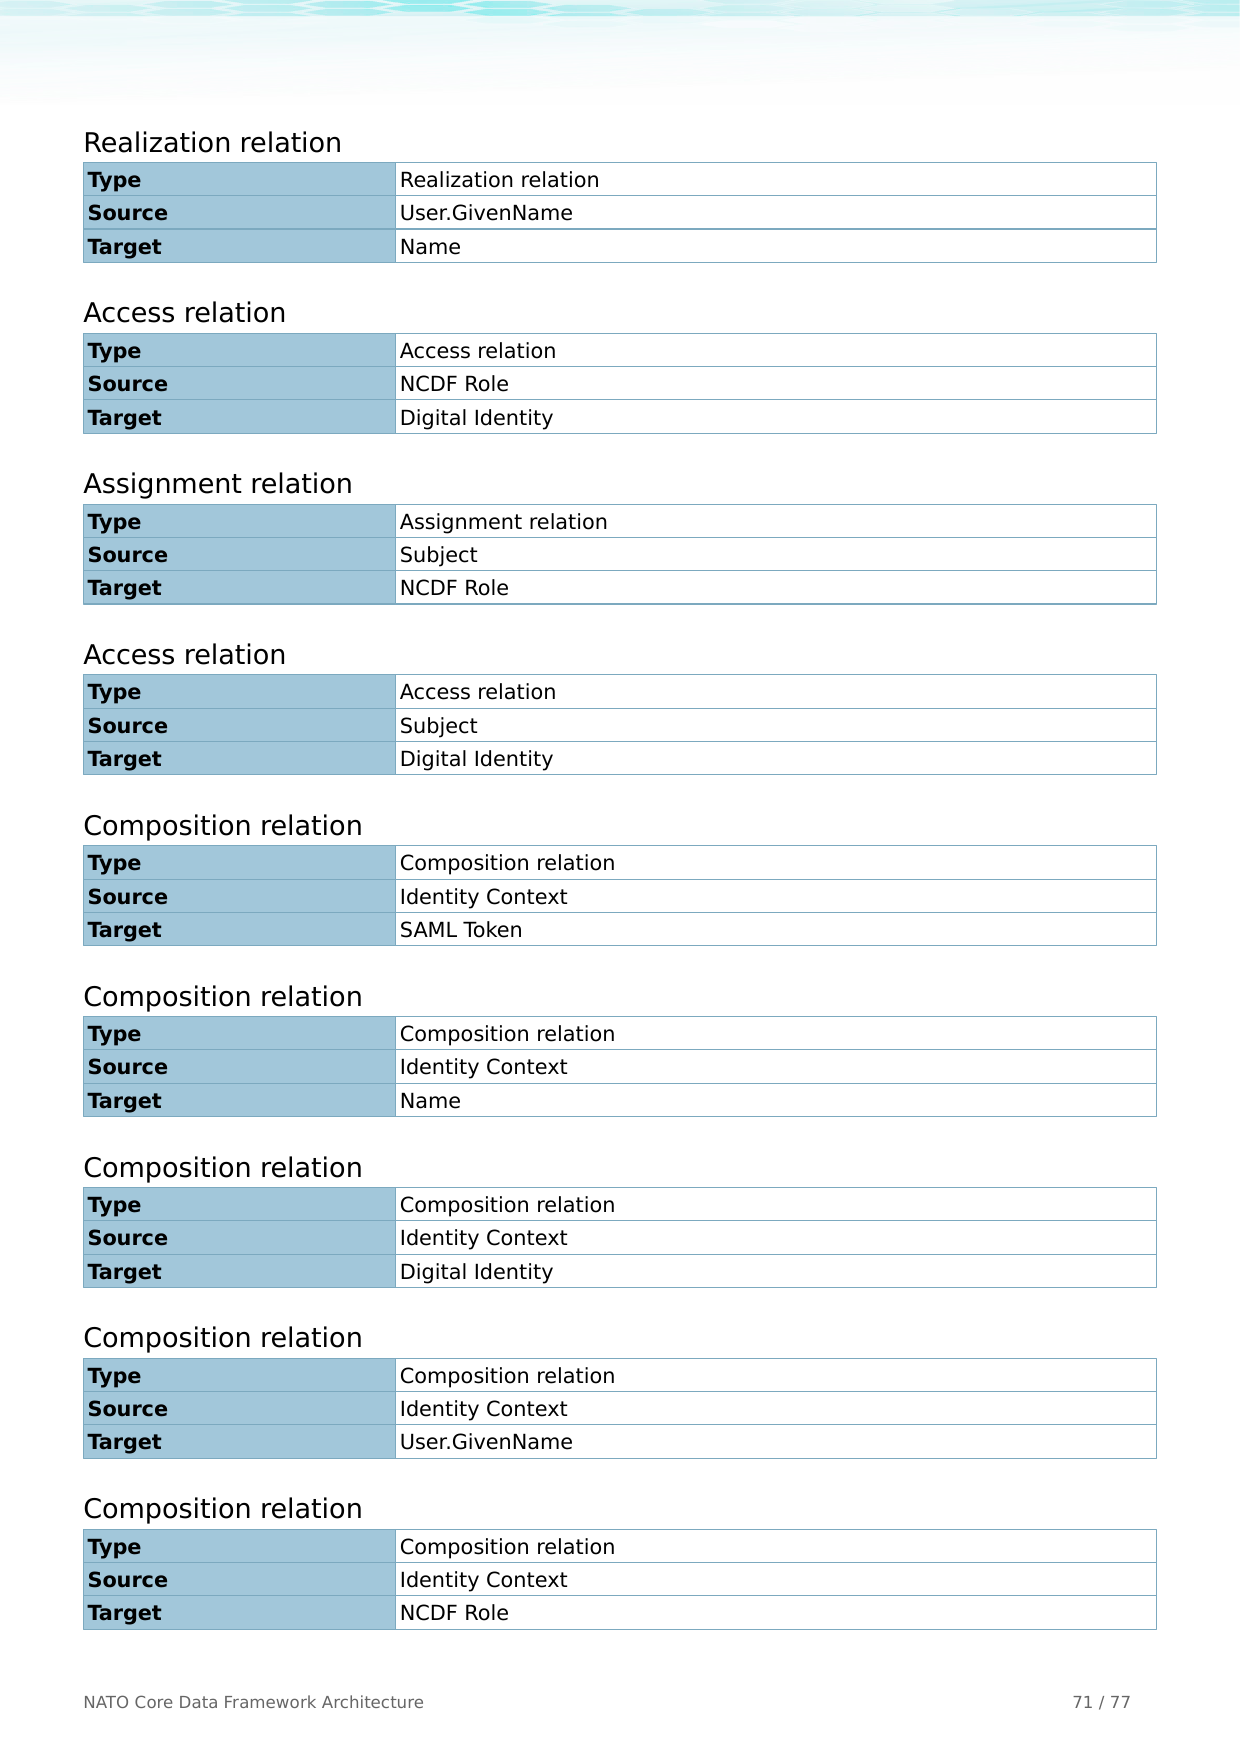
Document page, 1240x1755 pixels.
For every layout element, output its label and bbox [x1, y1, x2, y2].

text_box [83, 1649, 1157, 1755]
text_box [83, 1358, 1157, 1459]
text_box [83, 466, 1157, 500]
text_box [83, 333, 1157, 434]
text_box [83, 674, 1157, 775]
text_box [83, 1187, 1157, 1288]
text_box [83, 637, 1157, 671]
text_box [83, 1149, 1157, 1184]
text_box [83, 979, 1157, 1013]
picture [0, 0, 1240, 105]
text_box [83, 845, 1157, 946]
text_box [83, 124, 1157, 159]
text_box [83, 808, 1157, 842]
text_box [83, 1491, 1157, 1525]
text_box [83, 295, 1157, 329]
text_box [83, 162, 1157, 263]
text_box [83, 504, 1157, 605]
text_box [83, 1320, 1157, 1355]
text_box [83, 1016, 1157, 1117]
text_box [83, 1529, 1157, 1630]
